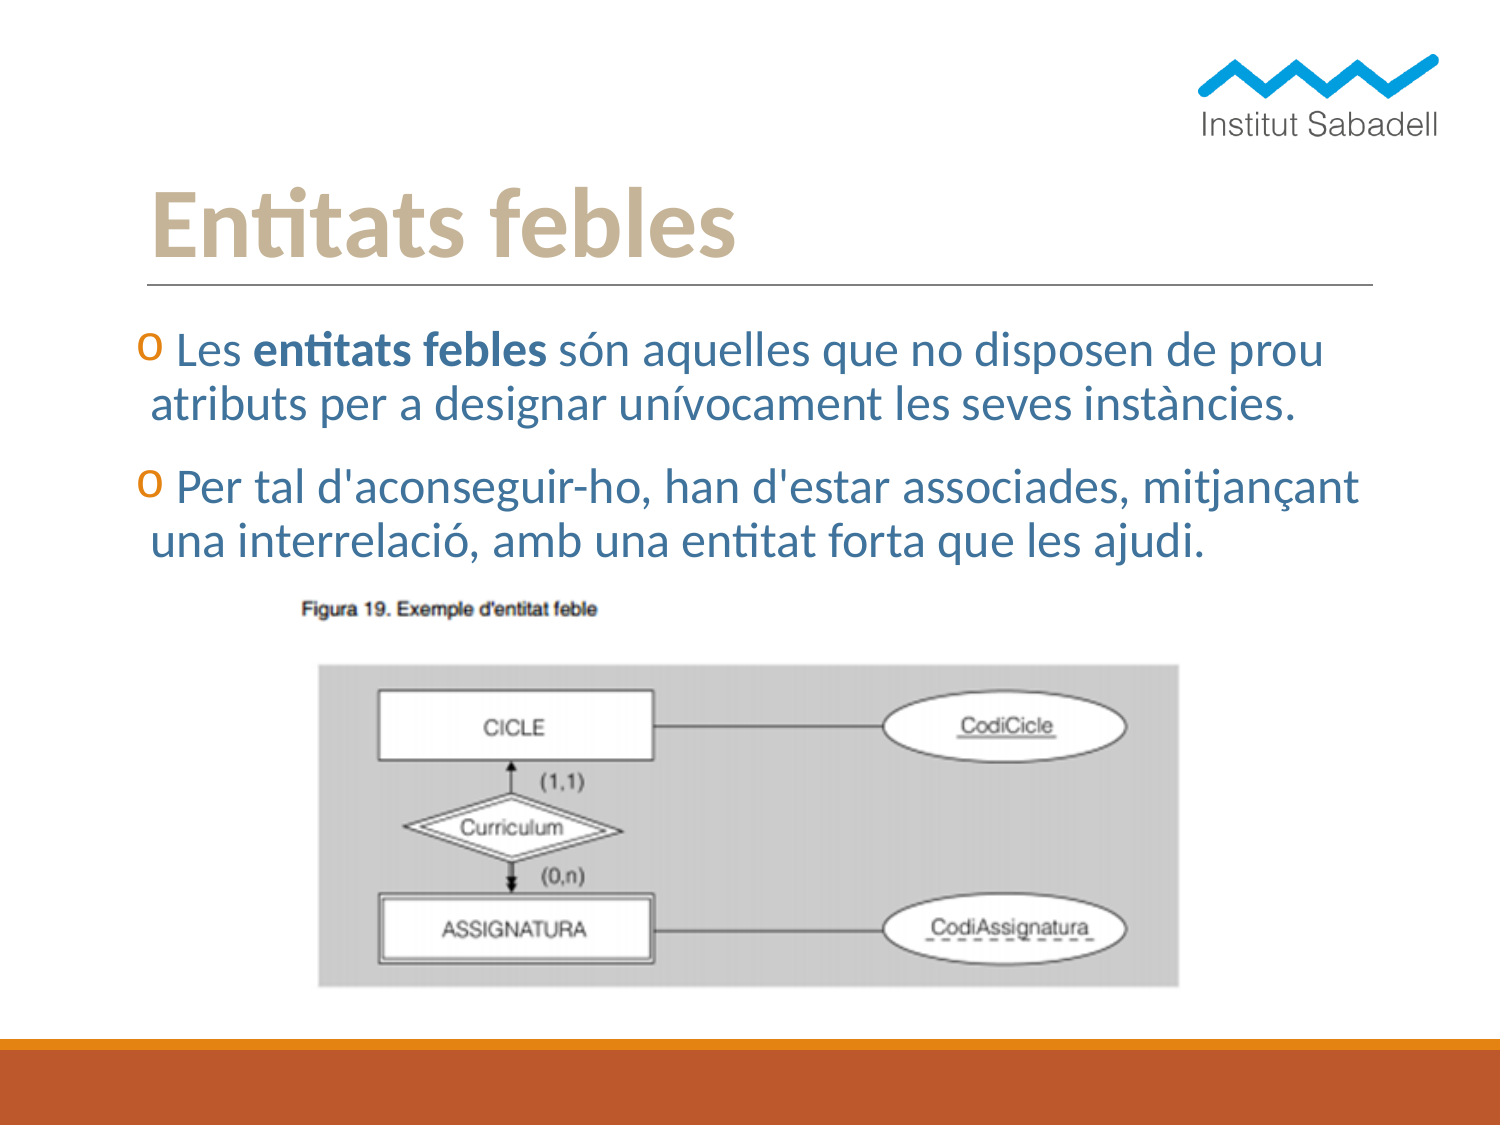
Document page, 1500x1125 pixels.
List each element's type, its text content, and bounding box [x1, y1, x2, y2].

title Entitats febles [135, 47, 1373, 285]
picture [1198, 54, 1429, 87]
list Les entitats febles són aquelles que no disposen de prou atributs per a designar unívocament les seves instàncies. Per tal d'aconseguir-ho, han d'estar associades, mitjançant una interrelació, amb una entitat forta que les ajudi. [135, 315, 1373, 976]
picture [1198, 64, 1439, 144]
picture [286, 585, 1199, 1008]
